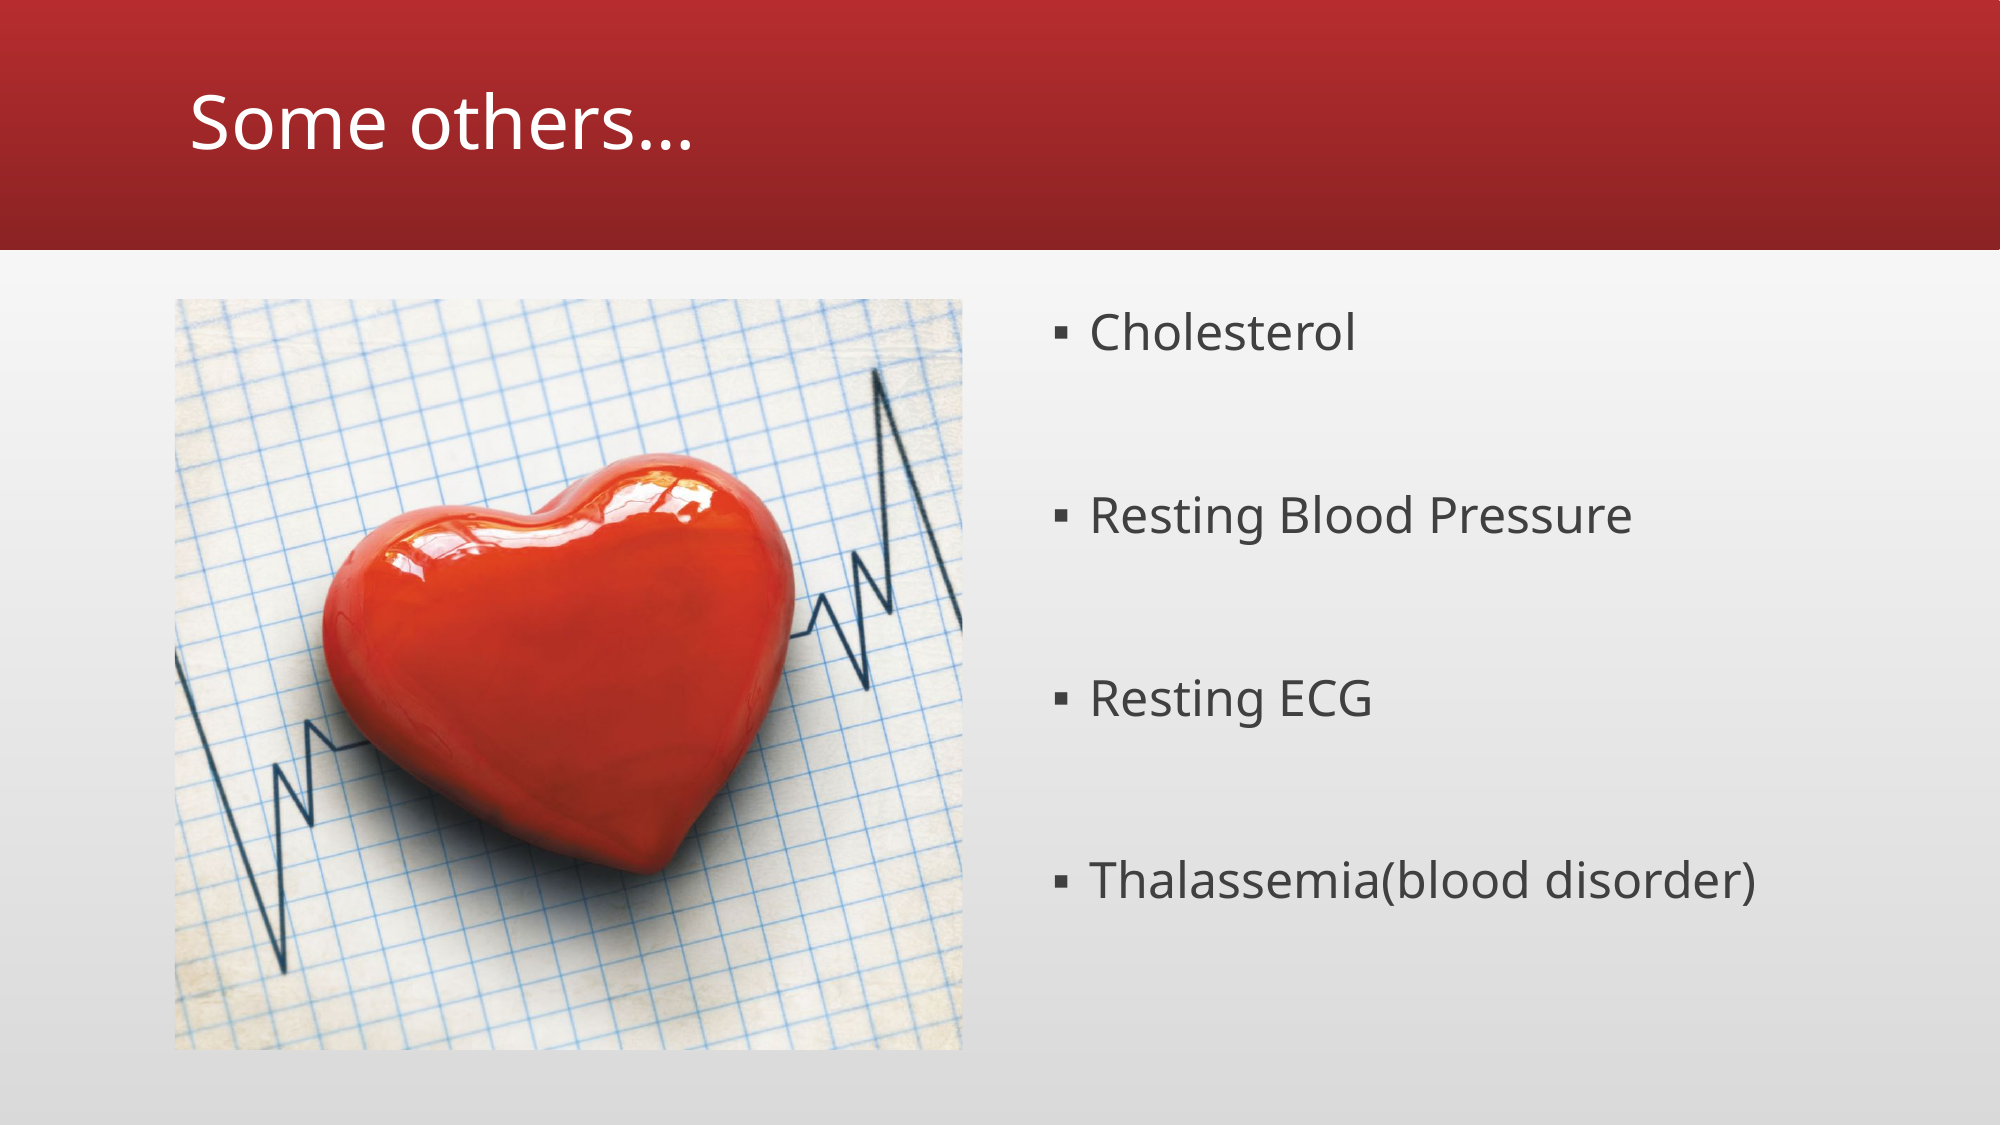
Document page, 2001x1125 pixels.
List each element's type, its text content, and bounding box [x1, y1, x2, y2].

list Cholesterol Resting Blood Pressure Resting ECG Thalassemia(blood disorder) [1037, 299, 1825, 1050]
title Some others… [174, 16, 1825, 234]
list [174, 299, 963, 1050]
